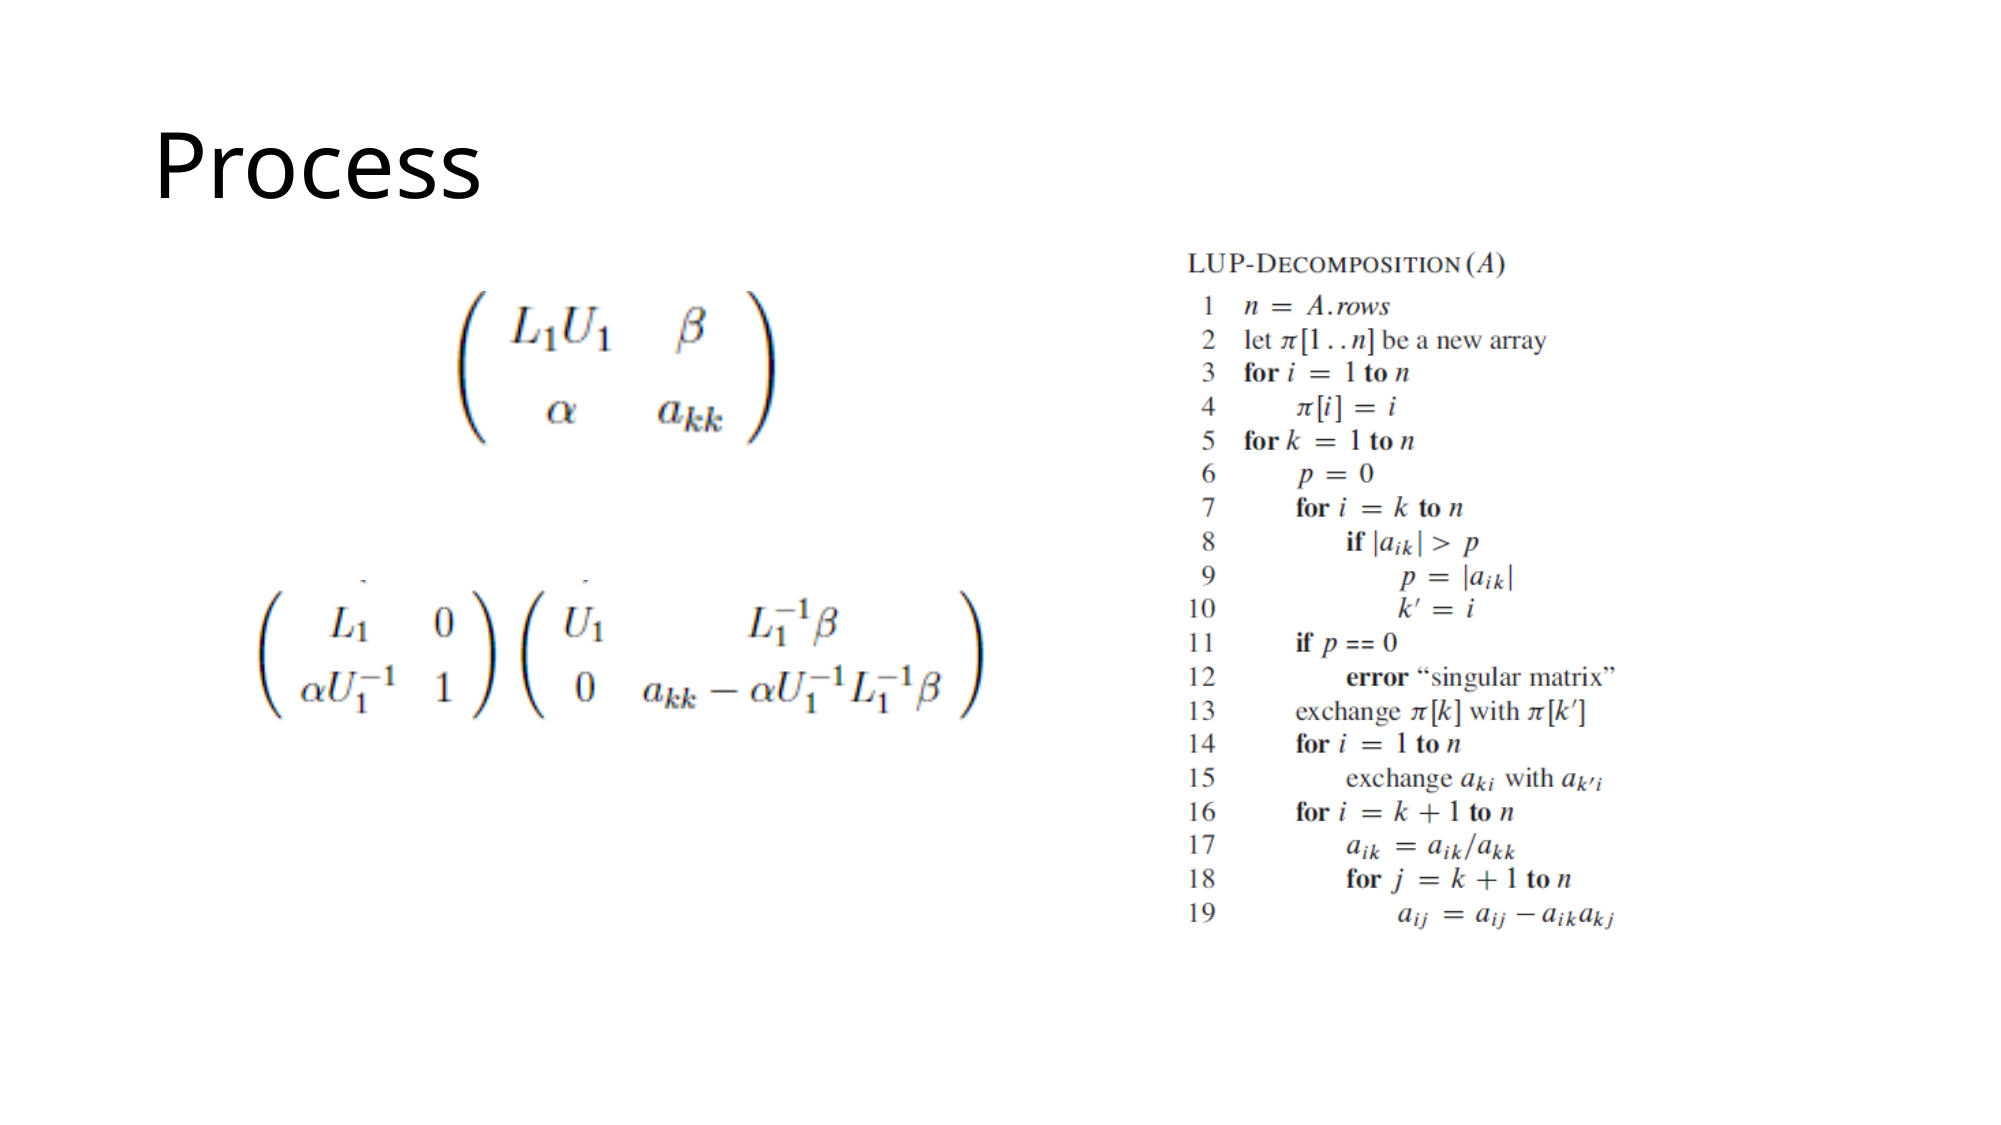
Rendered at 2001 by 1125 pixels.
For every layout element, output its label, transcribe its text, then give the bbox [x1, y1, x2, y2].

title Process [137, 59, 1863, 278]
picture [351, 291, 891, 452]
picture [208, 580, 1034, 730]
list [1169, 234, 1693, 948]
